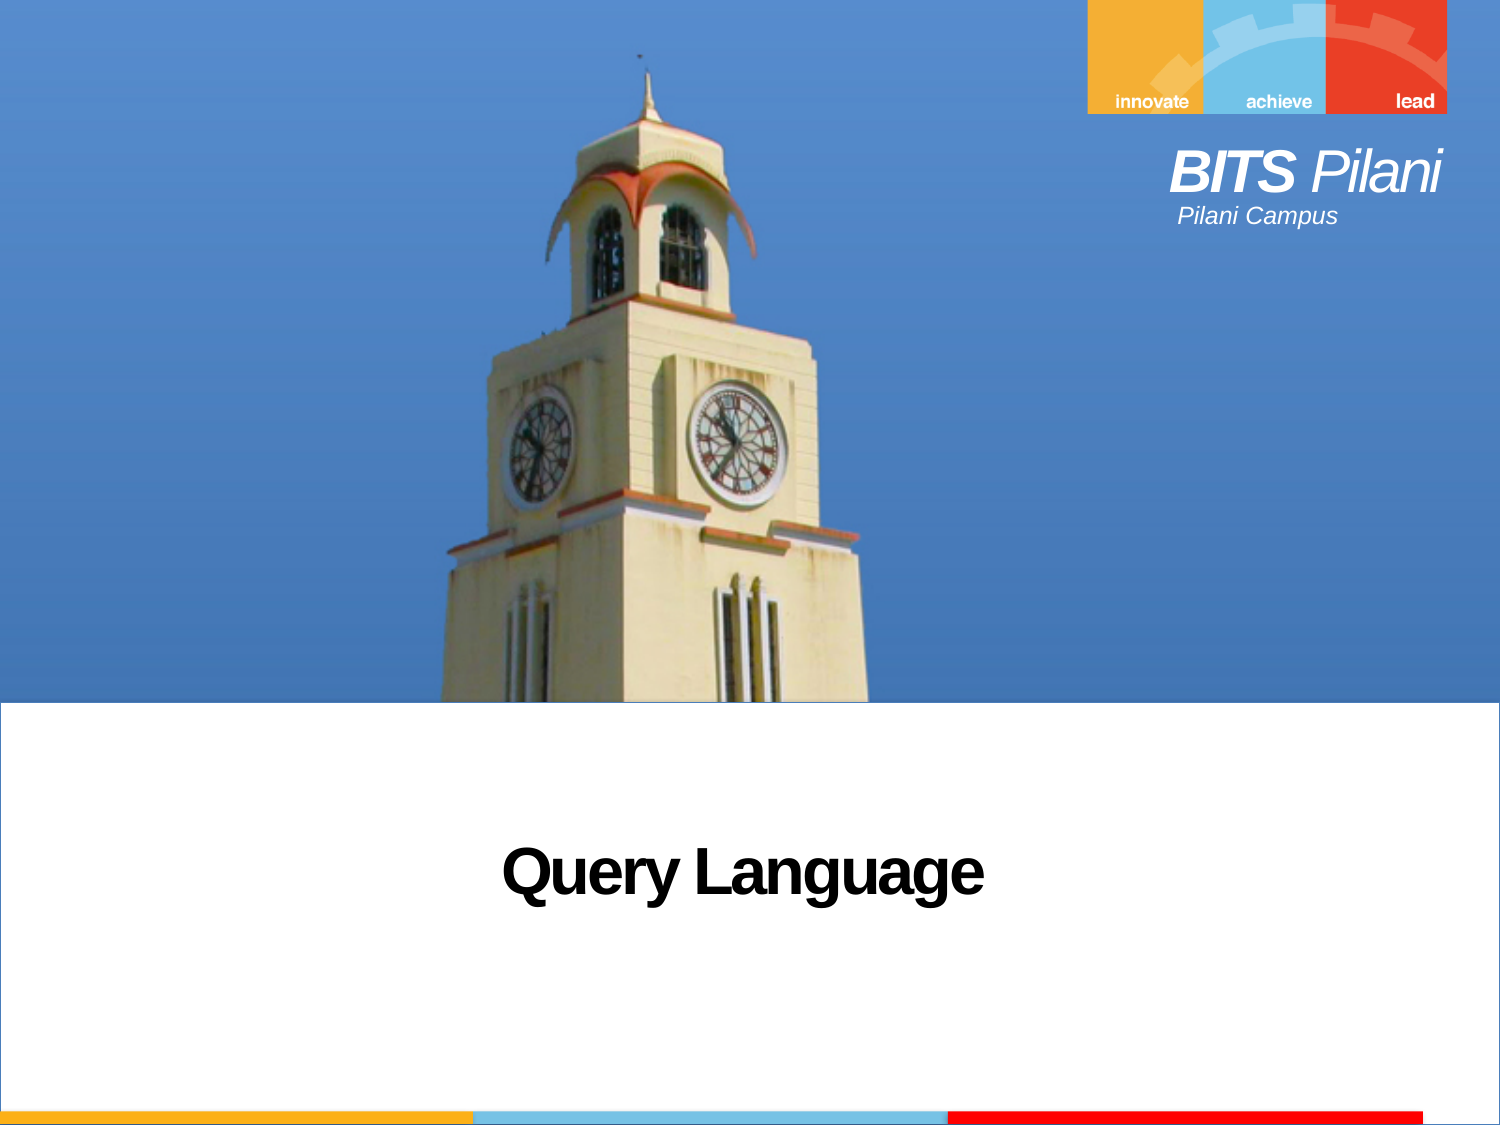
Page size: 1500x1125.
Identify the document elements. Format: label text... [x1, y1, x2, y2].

list Query Language [50, 812, 1438, 1075]
picture [0, 0, 1500, 702]
